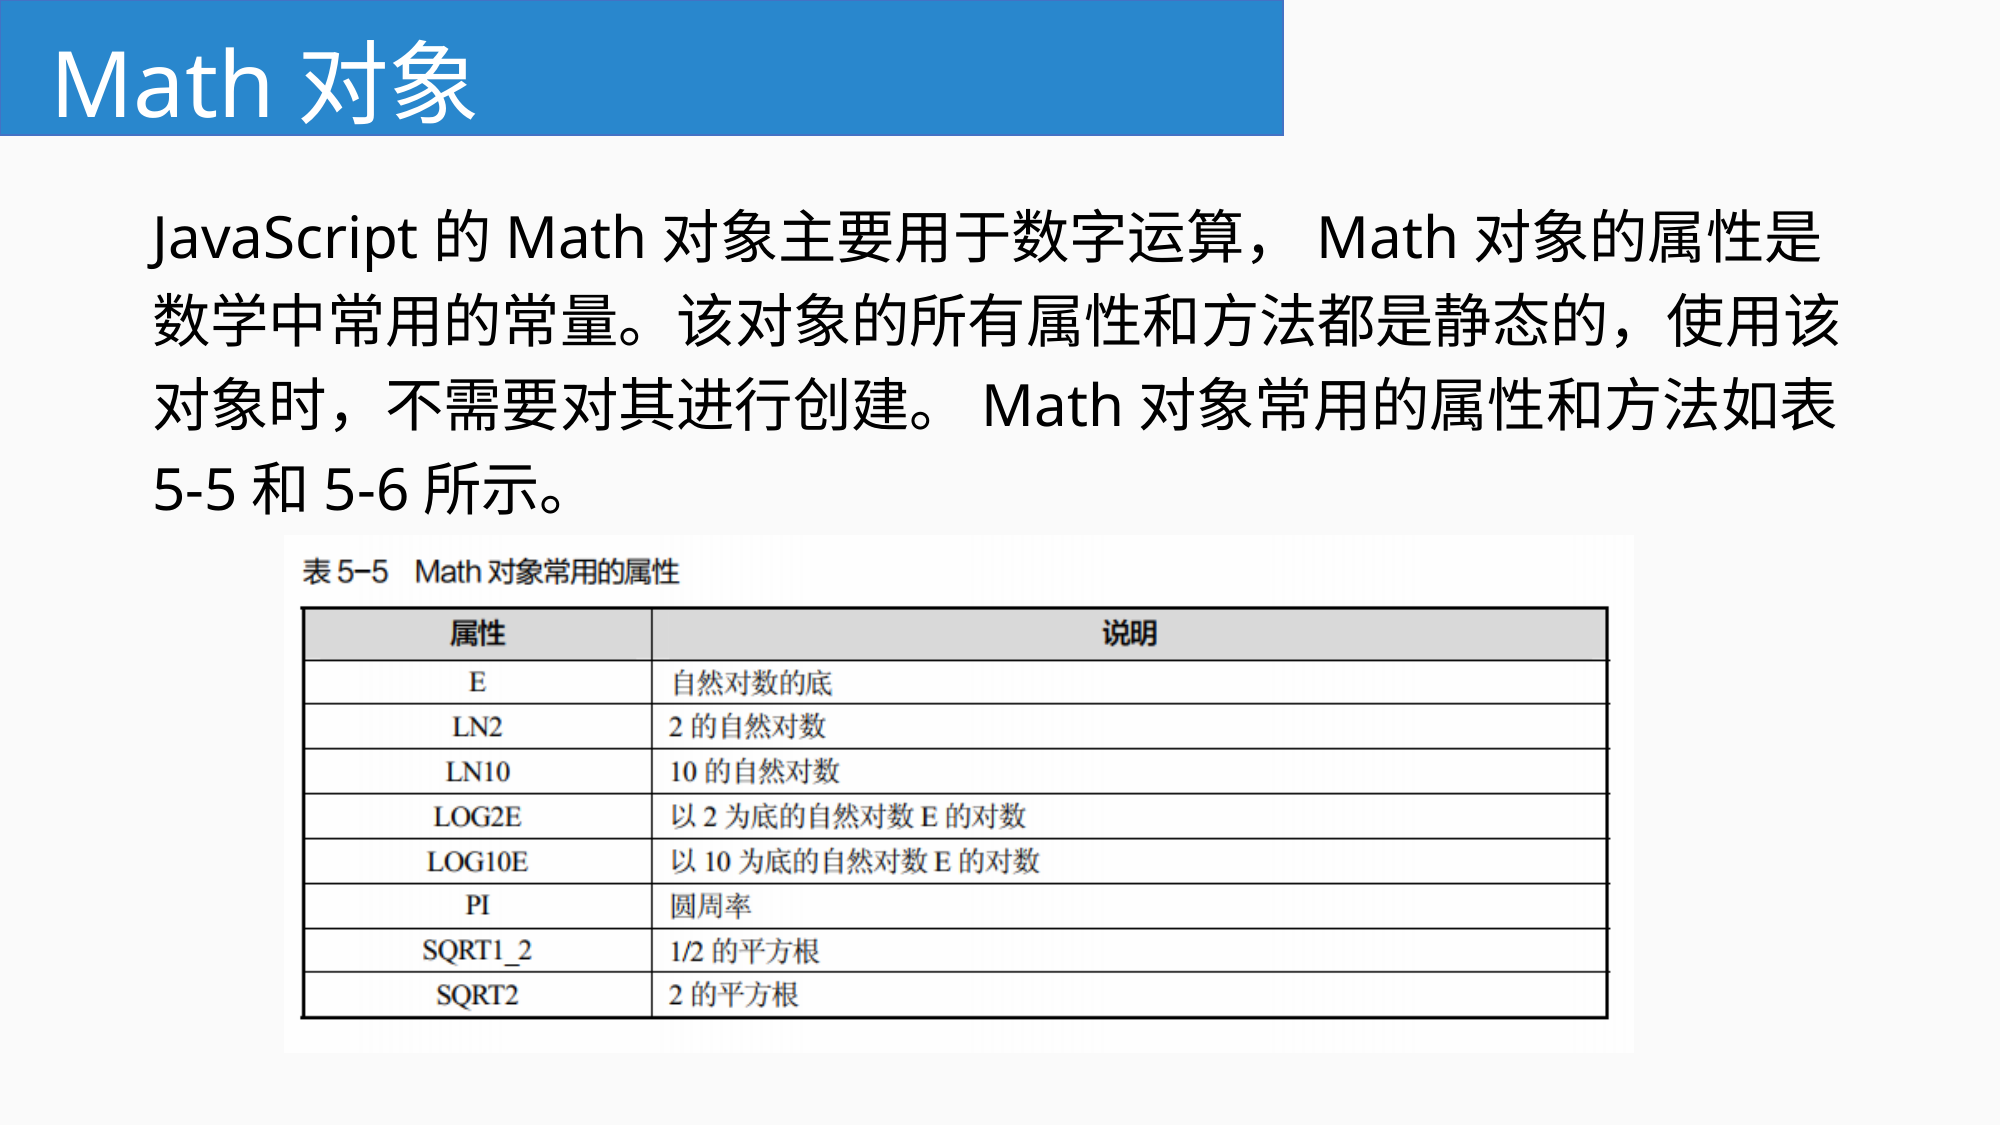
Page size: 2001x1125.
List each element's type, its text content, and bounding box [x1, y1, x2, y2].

list JavaScript的Math对象主要用于数字运算，Math对象的属性是数学中常用的常量。该对象的所有属性和方法都是静态的，使用该对象时，不需要对其进行创建。Math对象常用的属性和方法如表5-5和5-6所示。 [137, 178, 1863, 947]
title Math对象 [35, 30, 1761, 121]
picture [284, 535, 1634, 1053]
